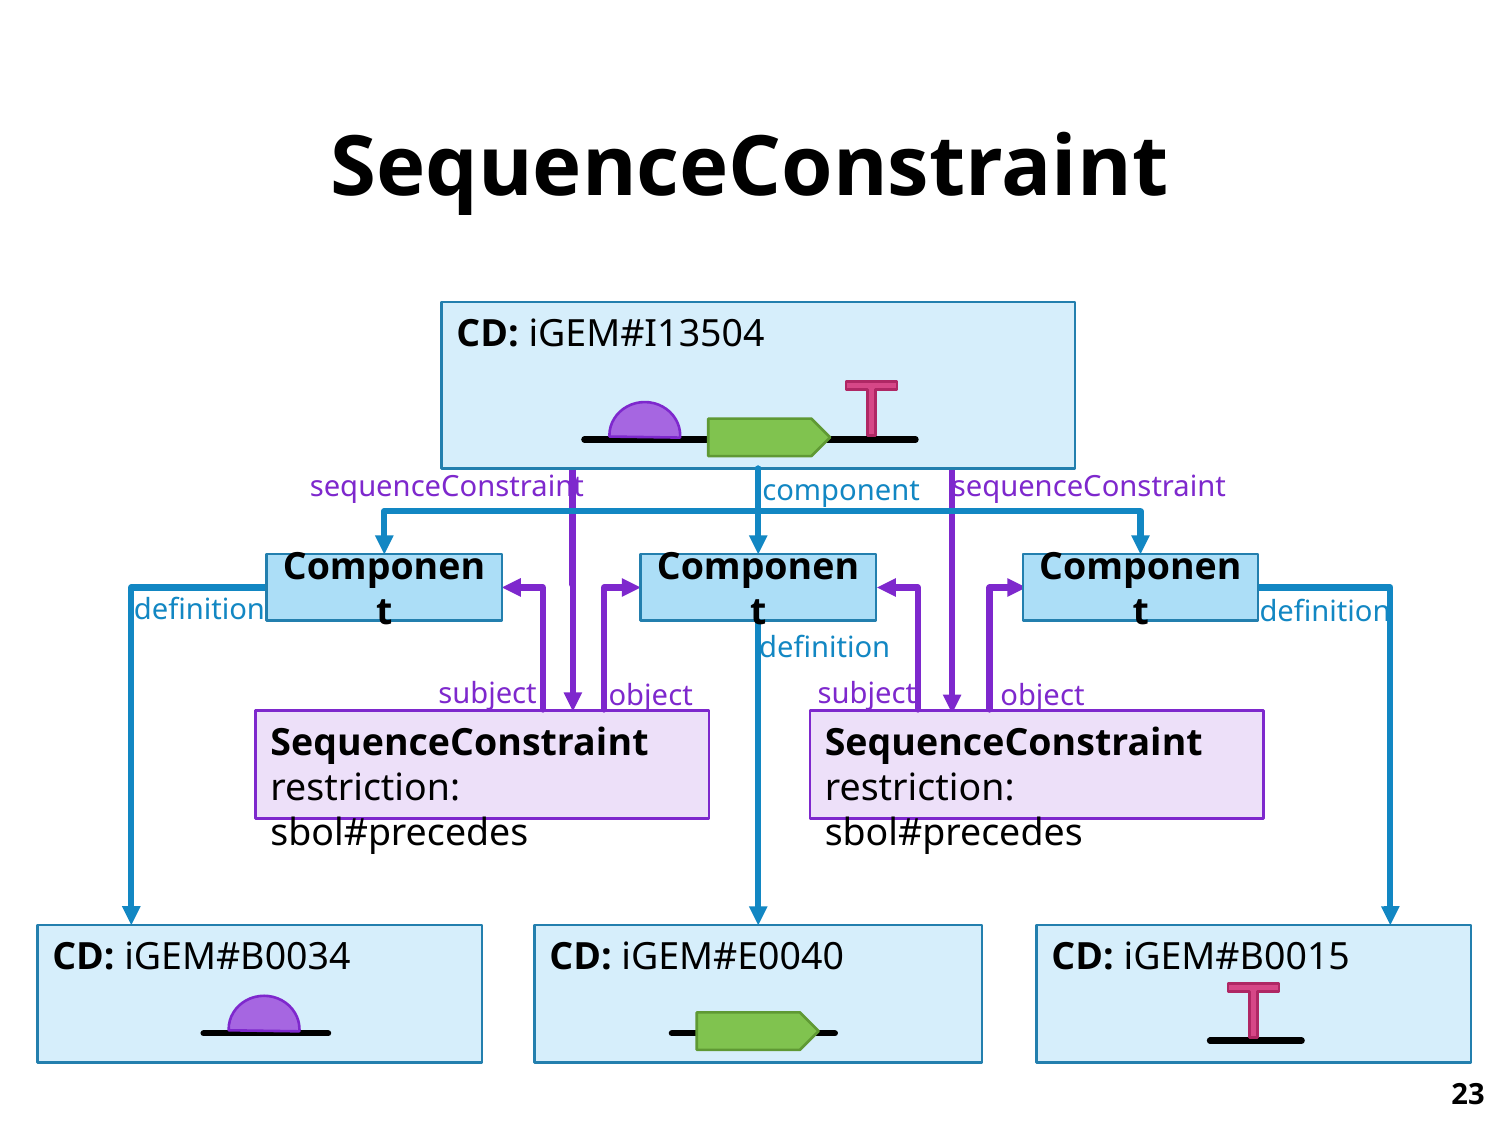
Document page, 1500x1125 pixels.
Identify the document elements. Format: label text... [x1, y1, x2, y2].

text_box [906, 320, 993, 703]
text_box CD: iGEM#B0034 [36, 924, 483, 1064]
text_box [671, 1012, 836, 1051]
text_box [528, 324, 615, 699]
text_box definition [1264, 584, 1406, 635]
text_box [1209, 983, 1302, 1041]
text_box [615, 380, 906, 469]
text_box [1258, 587, 1391, 926]
text_box definition [119, 582, 255, 633]
text_box CD: iGEM#B0015 [1035, 924, 1472, 1064]
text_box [131, 587, 267, 926]
text_box CD: iGEM#E0040 [533, 924, 983, 1064]
text_box CD: iGEM#I13504 [440, 301, 1076, 457]
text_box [203, 995, 329, 1063]
title SequenceConstraint [0, 0, 1500, 325]
slide_number 23 [1429, 1065, 1500, 1125]
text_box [255, 457, 1264, 819]
